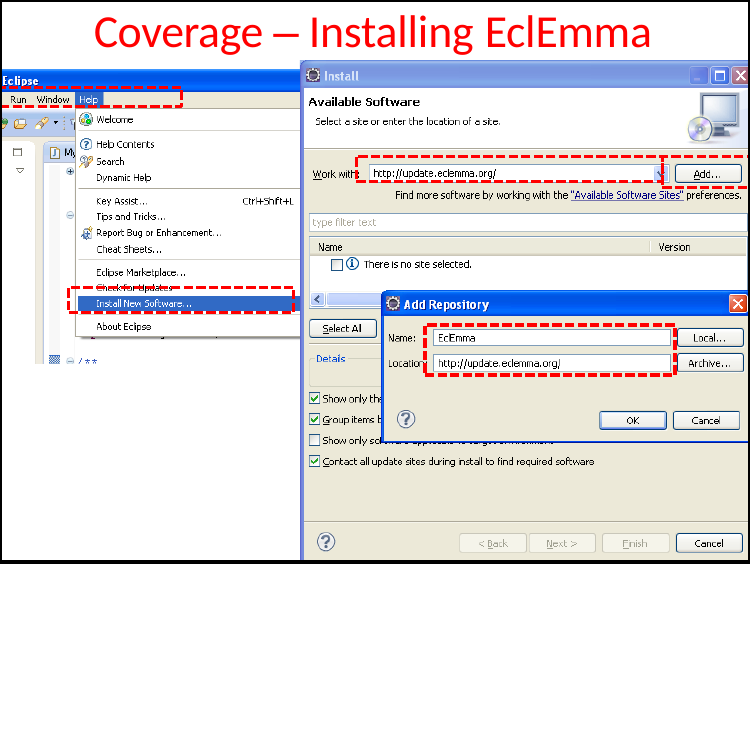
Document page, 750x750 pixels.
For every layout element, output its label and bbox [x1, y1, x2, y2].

text_box [0, 0, 750, 567]
